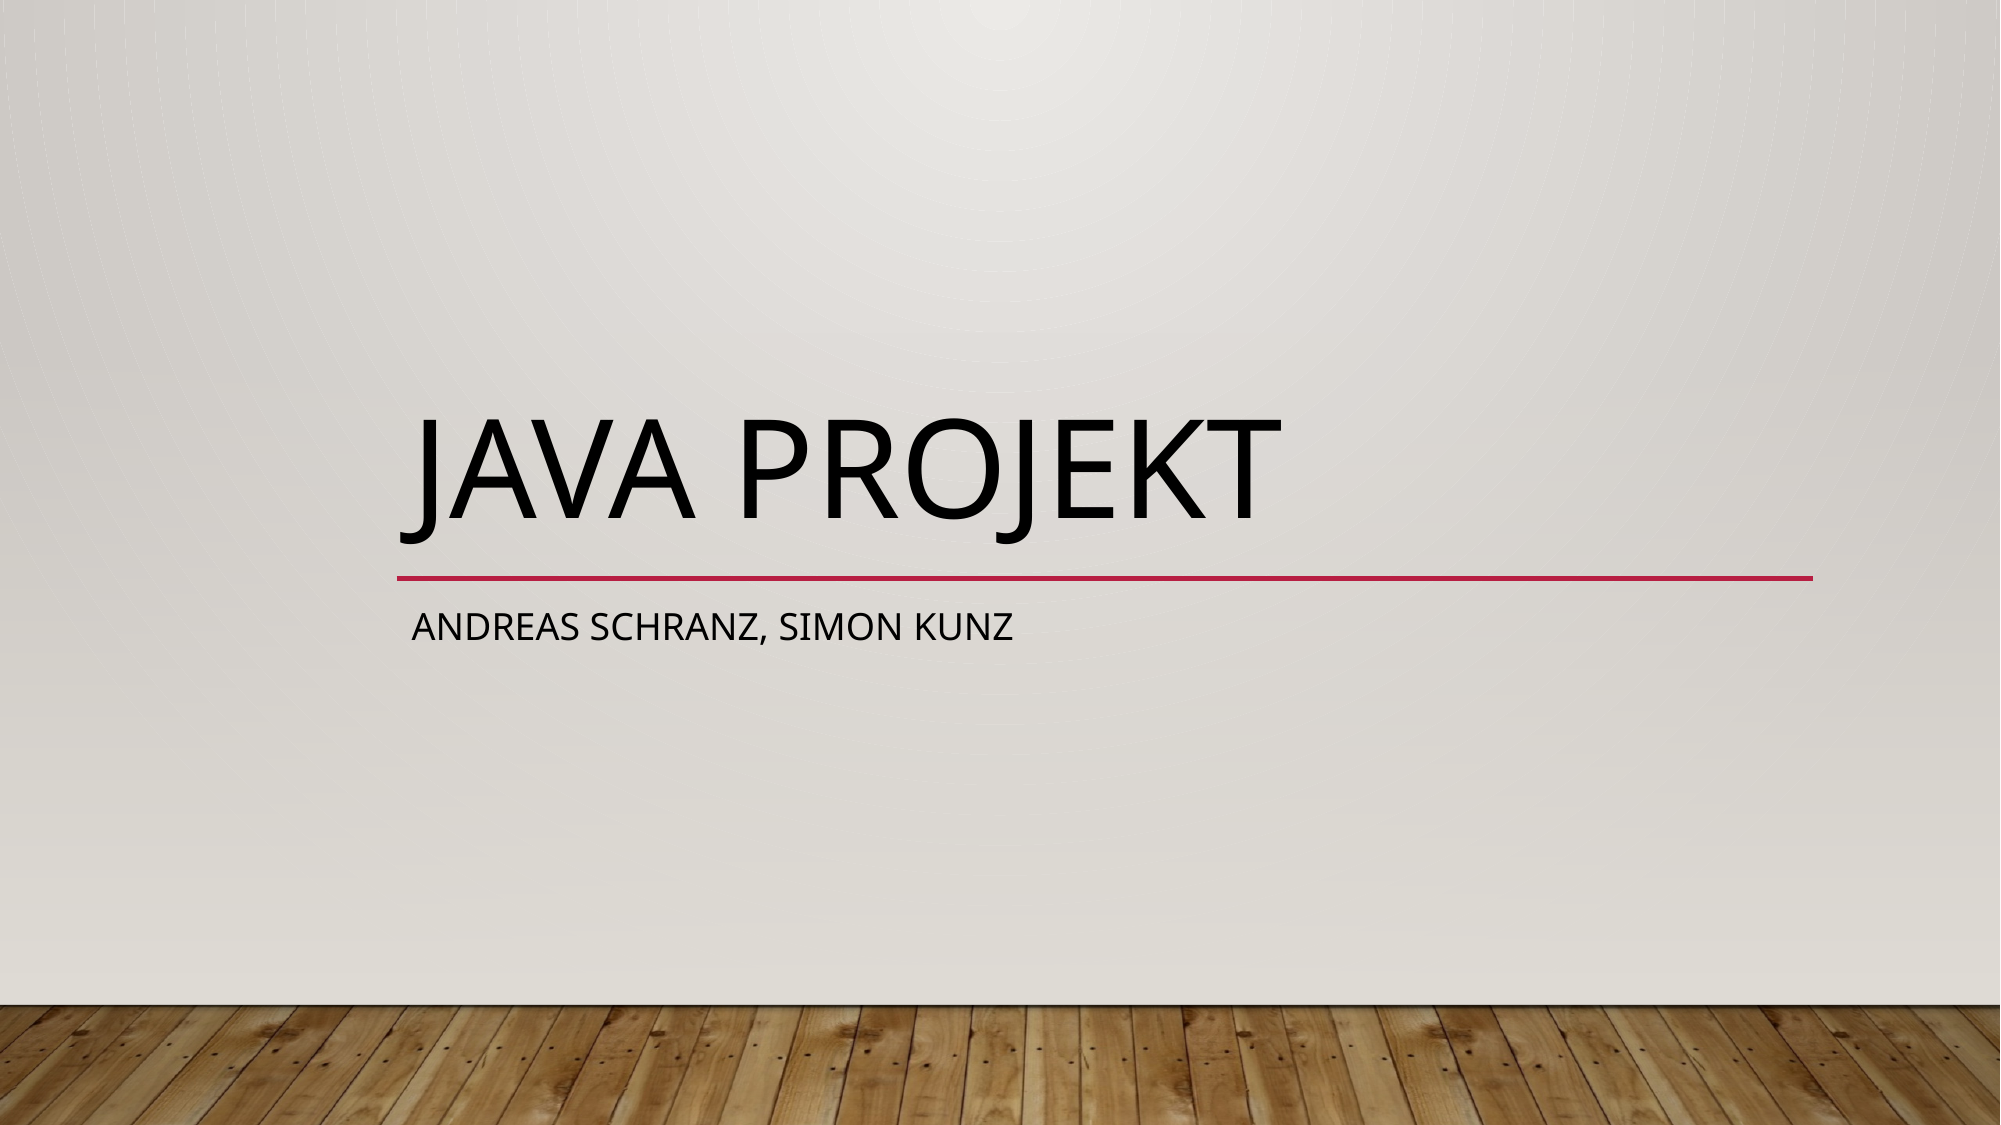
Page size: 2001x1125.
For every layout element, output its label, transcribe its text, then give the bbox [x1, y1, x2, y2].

title Java Projekt [396, 131, 1814, 549]
subtitle Andreas Schranz, Simon Kunz [396, 579, 1814, 740]
picture [0, 1005, 2000, 1125]
